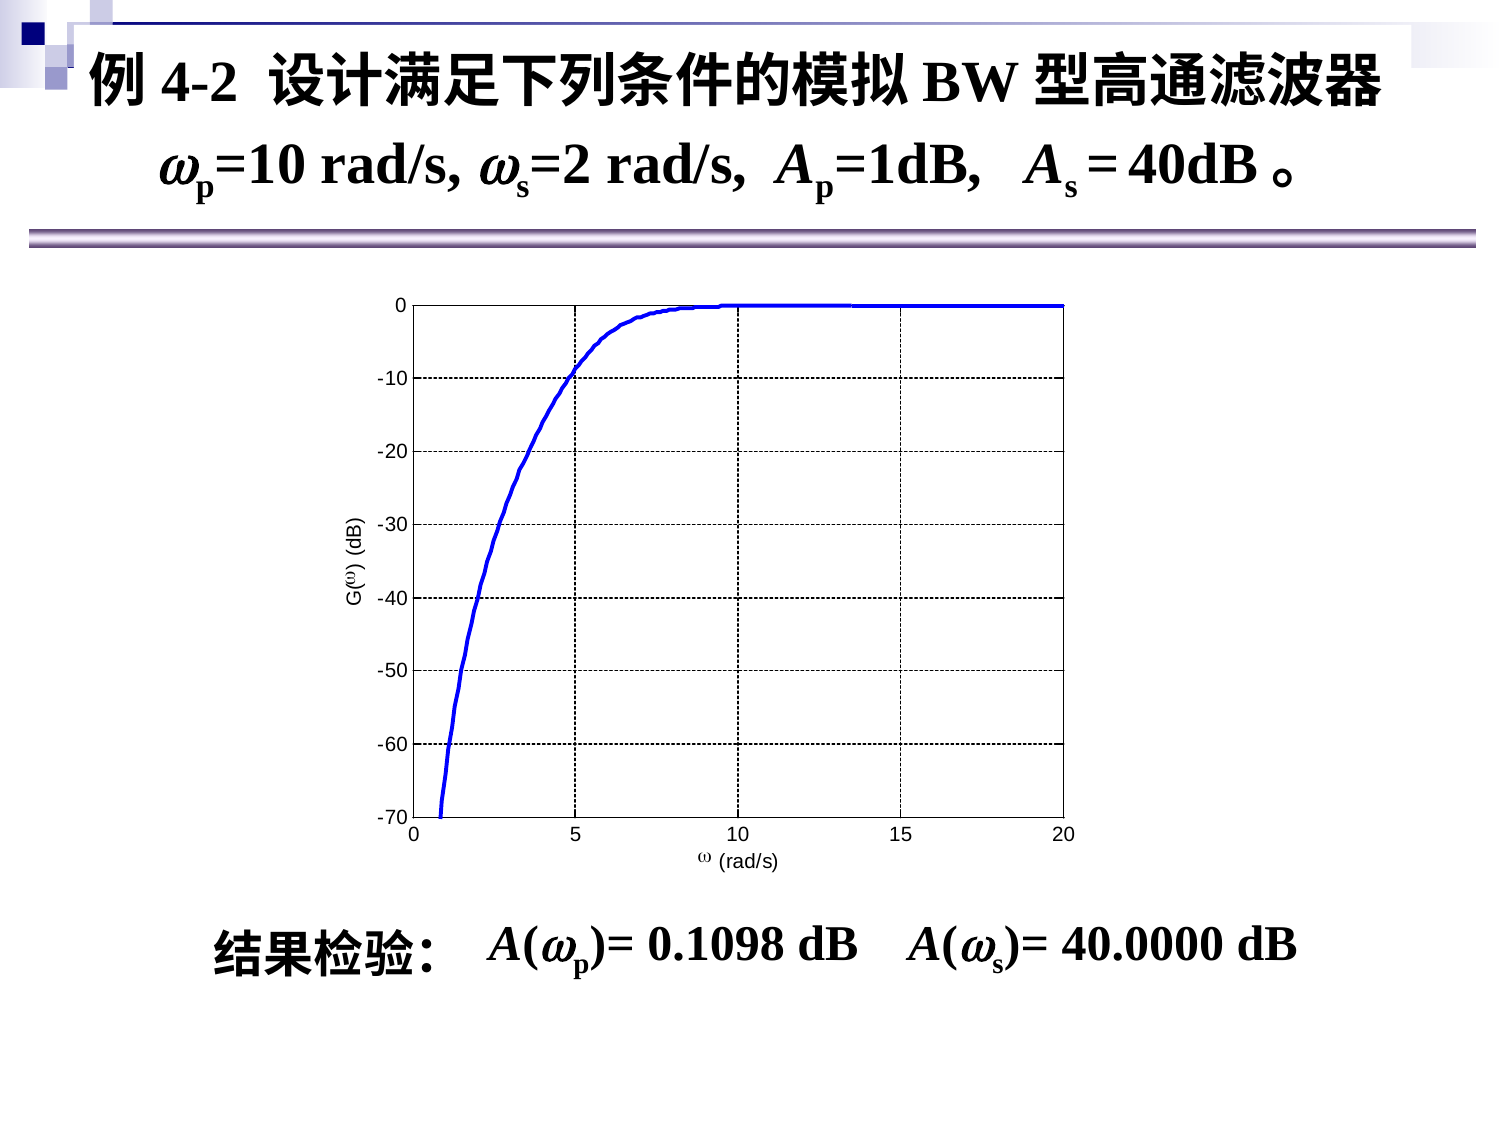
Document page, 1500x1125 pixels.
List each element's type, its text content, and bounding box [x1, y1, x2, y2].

text_box 例4-2 设计满足下列条件的模拟BW型高通滤波器 wp=10 rad/s, ws=2 rad/s, Ap=1dB, As = 40dB。 [73, 24, 1412, 213]
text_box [28, 227, 1478, 250]
text_box 结果检验： [199, 903, 487, 991]
text_box A(wp)= 0.1098 dB A(ws)= 40.0000 dB [487, 903, 1444, 987]
picture [304, 257, 1145, 888]
